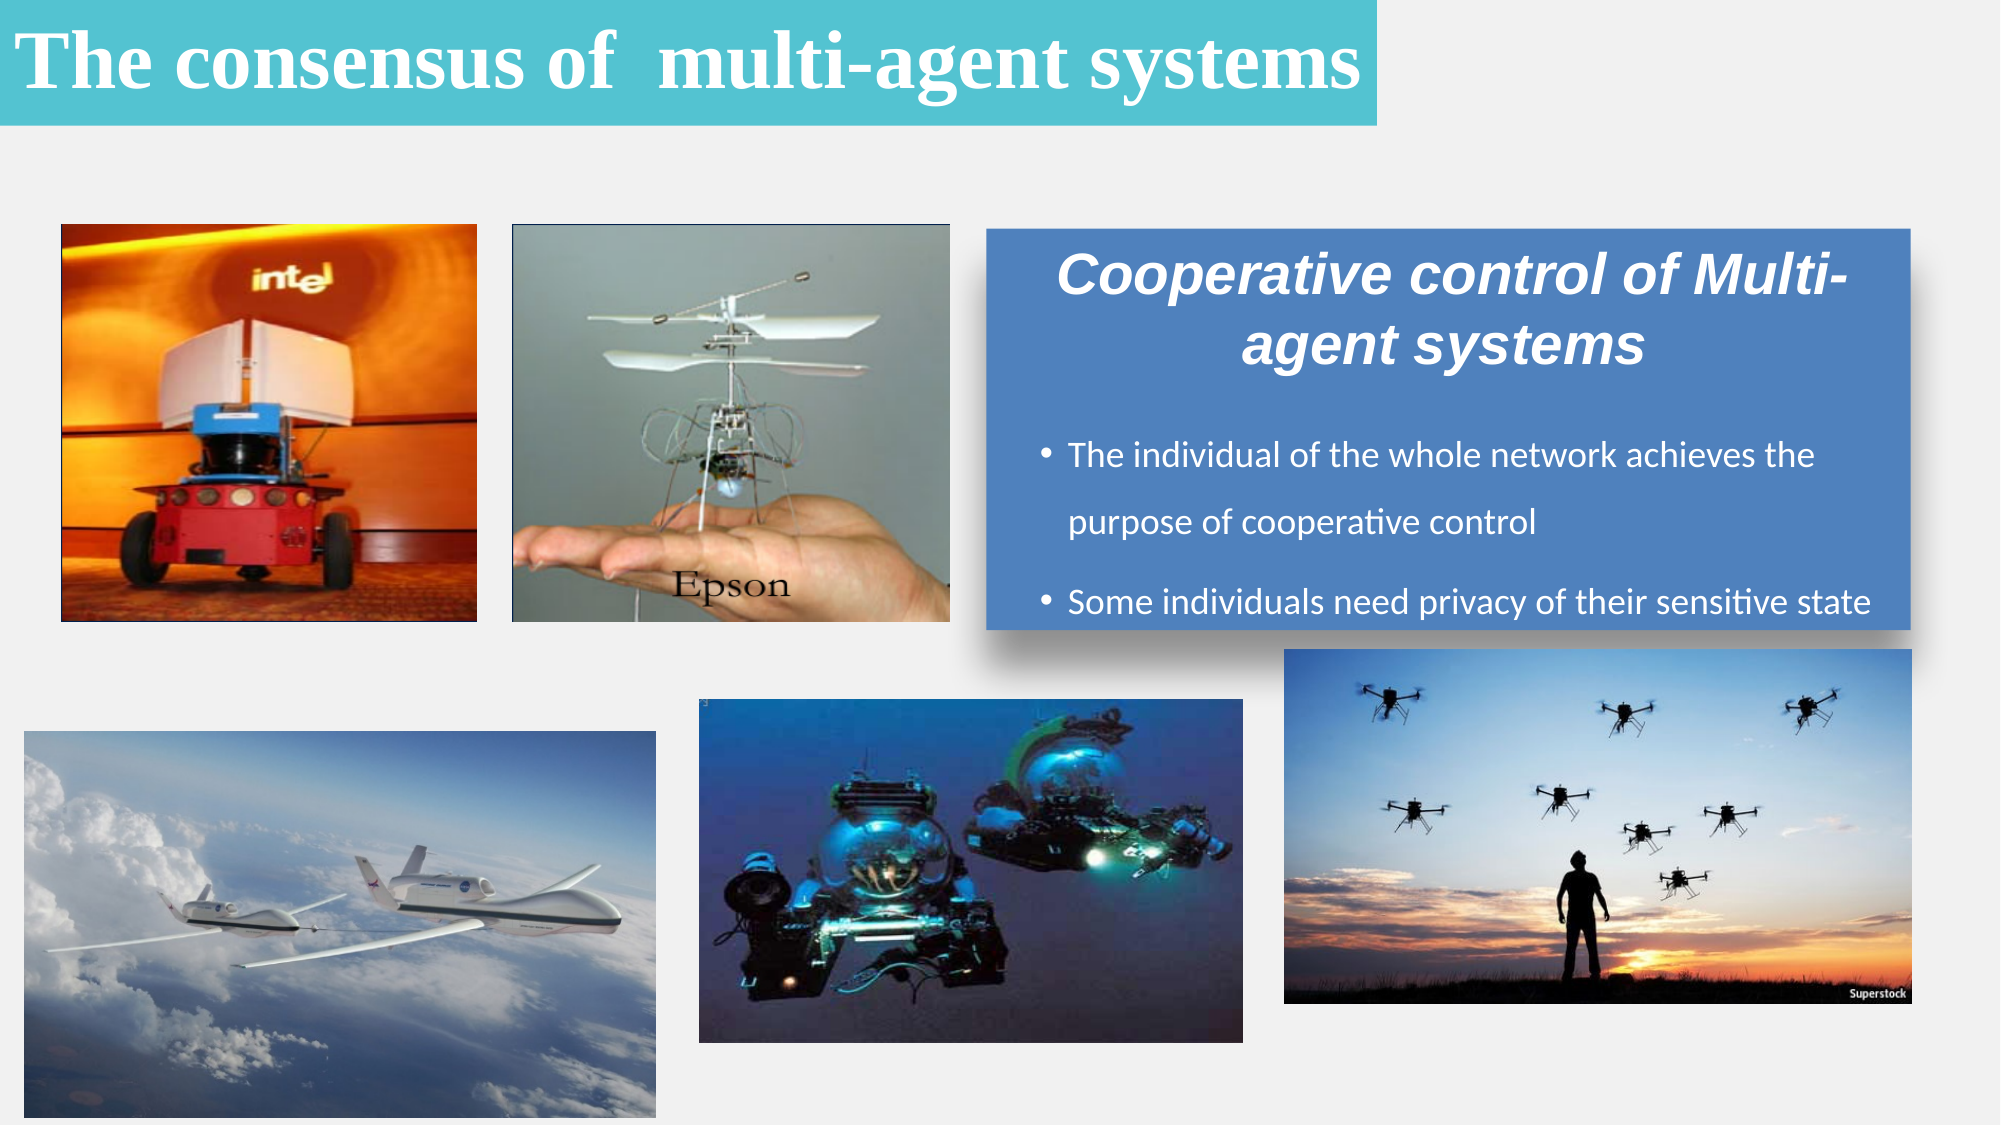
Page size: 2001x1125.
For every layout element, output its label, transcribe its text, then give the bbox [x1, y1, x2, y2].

text_box The consensus of multi-agent systems [12, 0, 2000, 105]
text_box [0, 0, 1377, 126]
text_box The individual of the whole network achieves the purpose of cooperative control Some individuals need privacy of their sensitive state [1024, 399, 1889, 630]
picture [24, 730, 656, 1119]
picture [61, 224, 477, 623]
picture [1283, 649, 1912, 1004]
picture [512, 224, 951, 623]
picture [699, 699, 1243, 1044]
text_box [984, 227, 1913, 632]
text_box Cooperative control of Multi-agent systems [996, 228, 1893, 384]
